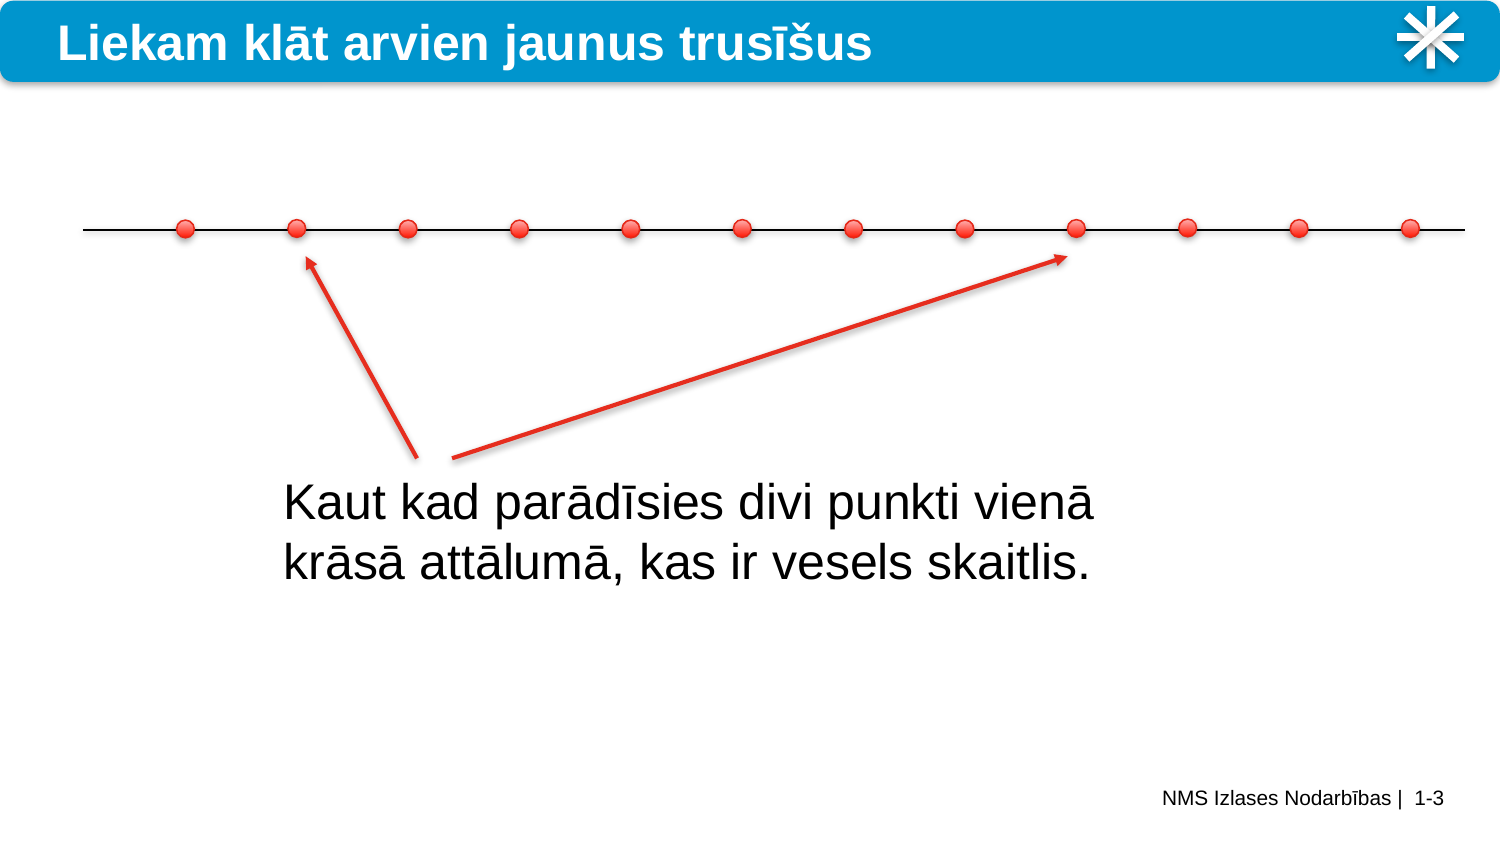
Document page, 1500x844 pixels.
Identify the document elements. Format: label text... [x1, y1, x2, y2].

text_box [1178, 218, 1198, 229]
text_box [287, 218, 307, 229]
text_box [451, 255, 1068, 459]
text_box [1289, 218, 1309, 229]
text_box [398, 219, 418, 229]
text_box [175, 219, 196, 229]
text_box [844, 219, 864, 229]
title Liekam klāt arvien jaunus trusīšus [56, 10, 1297, 73]
text_box [621, 219, 641, 229]
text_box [305, 255, 418, 459]
text_box Kaut kad parādīsies divi punkti vienā krāsā attālumā, kas ir vesels skaitlis. [268, 462, 1197, 597]
text_box [955, 219, 975, 229]
text_box [509, 219, 530, 229]
text_box [732, 218, 752, 229]
text_box [1066, 218, 1086, 229]
text_box [1400, 218, 1421, 229]
